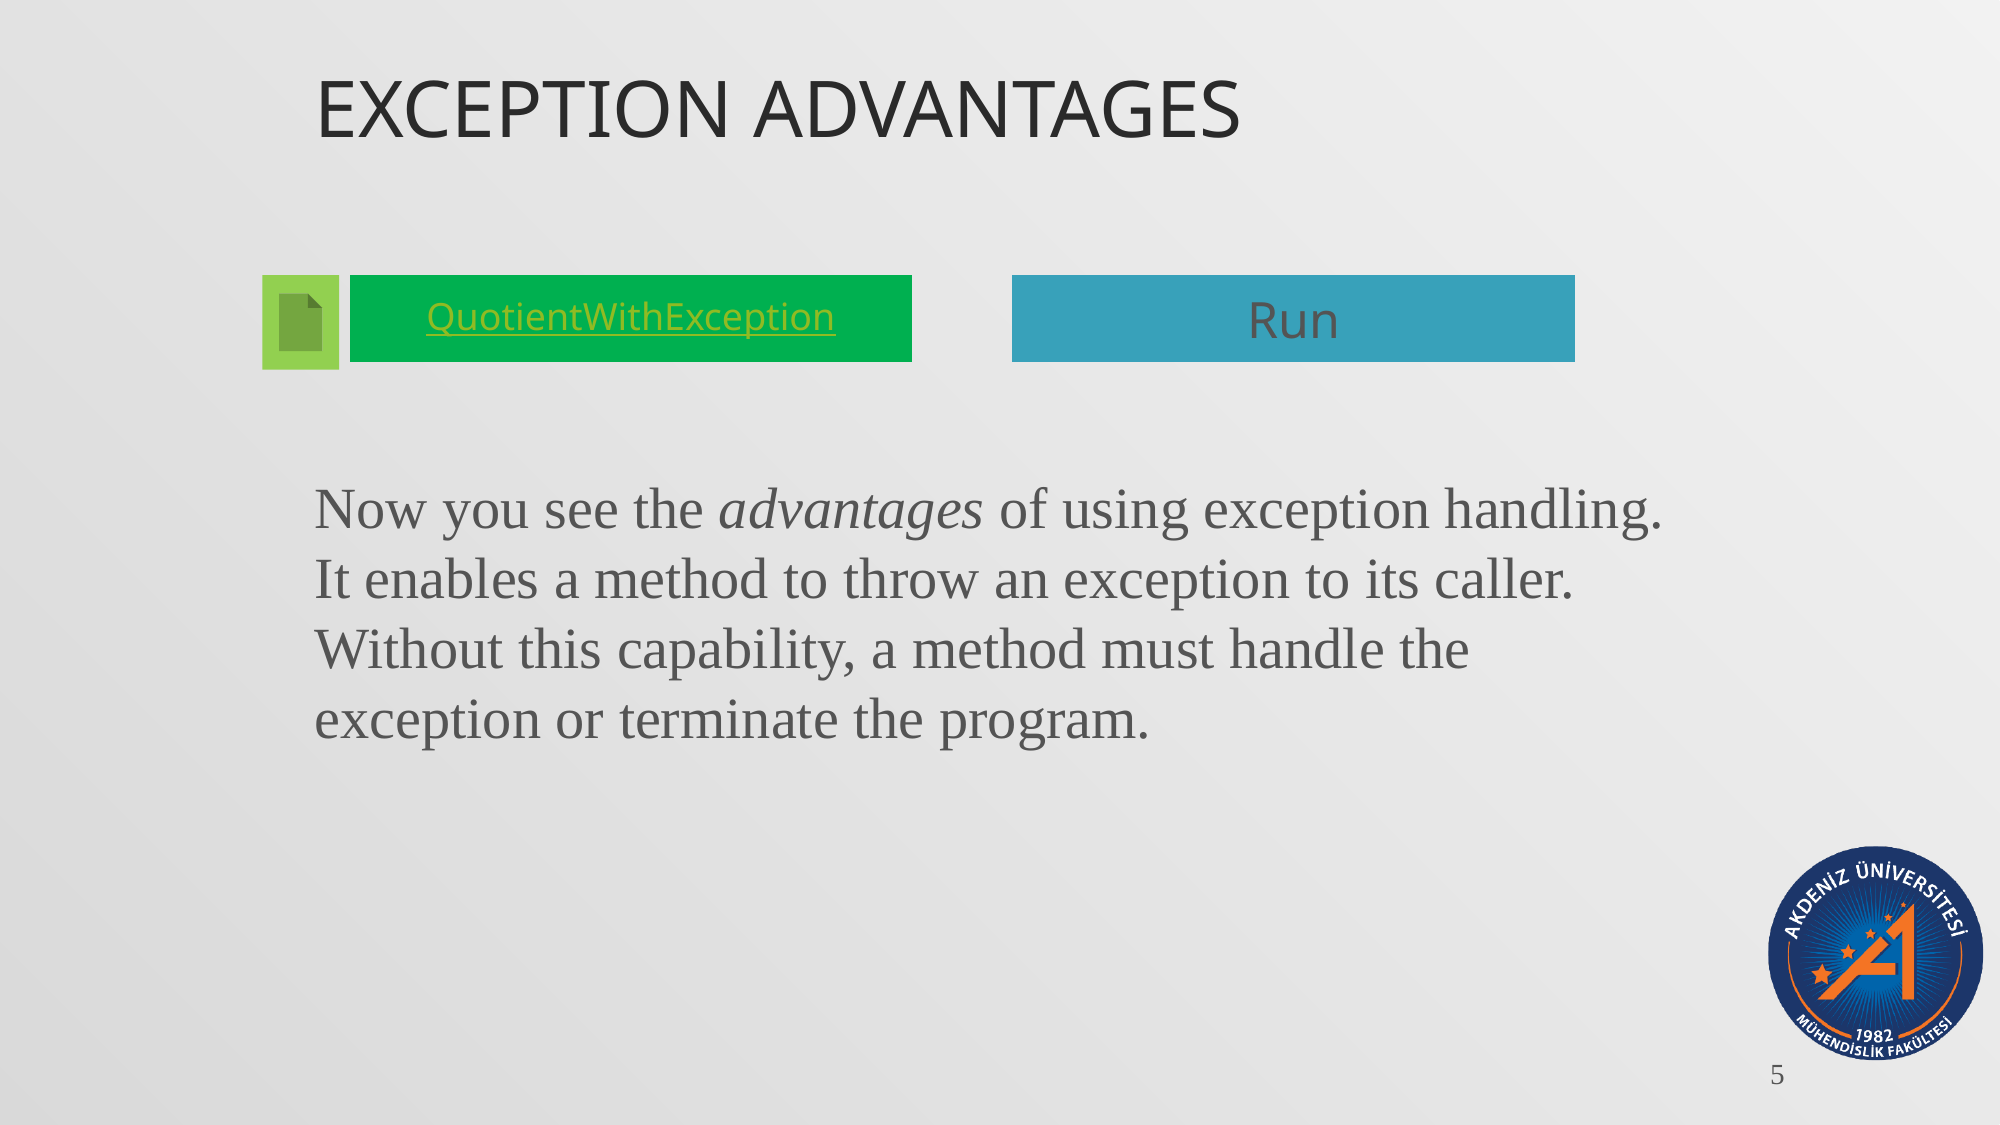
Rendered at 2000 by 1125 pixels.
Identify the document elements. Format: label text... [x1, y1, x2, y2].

text_box Run [1012, 274, 1575, 363]
slide_number 5 [1612, 1057, 1800, 1088]
text_box [262, 275, 340, 370]
text_box QuotientWithException [349, 274, 913, 363]
title Exception Advantages [299, 62, 1700, 163]
picture [1767, 843, 1985, 1061]
text_box Now you see the advantages of using exception handling. It enables a method to throw an exception to its caller. Without this capability, a method must handle the exception or terminate the program. [299, 462, 1700, 758]
